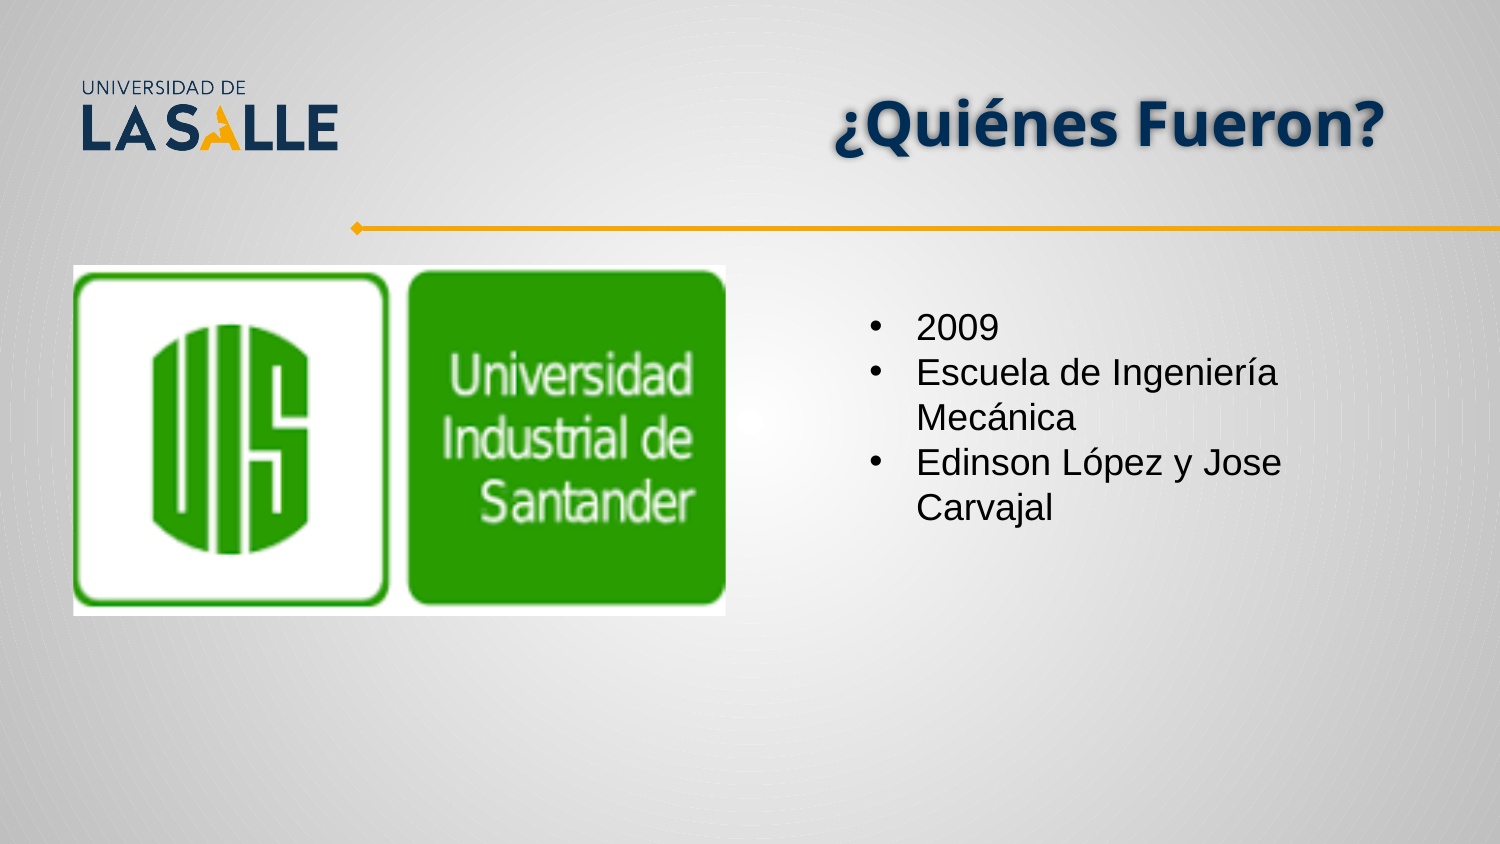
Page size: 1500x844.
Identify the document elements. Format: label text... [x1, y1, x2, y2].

text_box 2009 Escuela de Ingeniería Mecánica Edinson López y Jose Carvajal [854, 295, 1349, 536]
picture [63, 60, 357, 171]
picture [72, 264, 726, 616]
title ¿Quiénes Fueron? [357, 55, 1401, 175]
